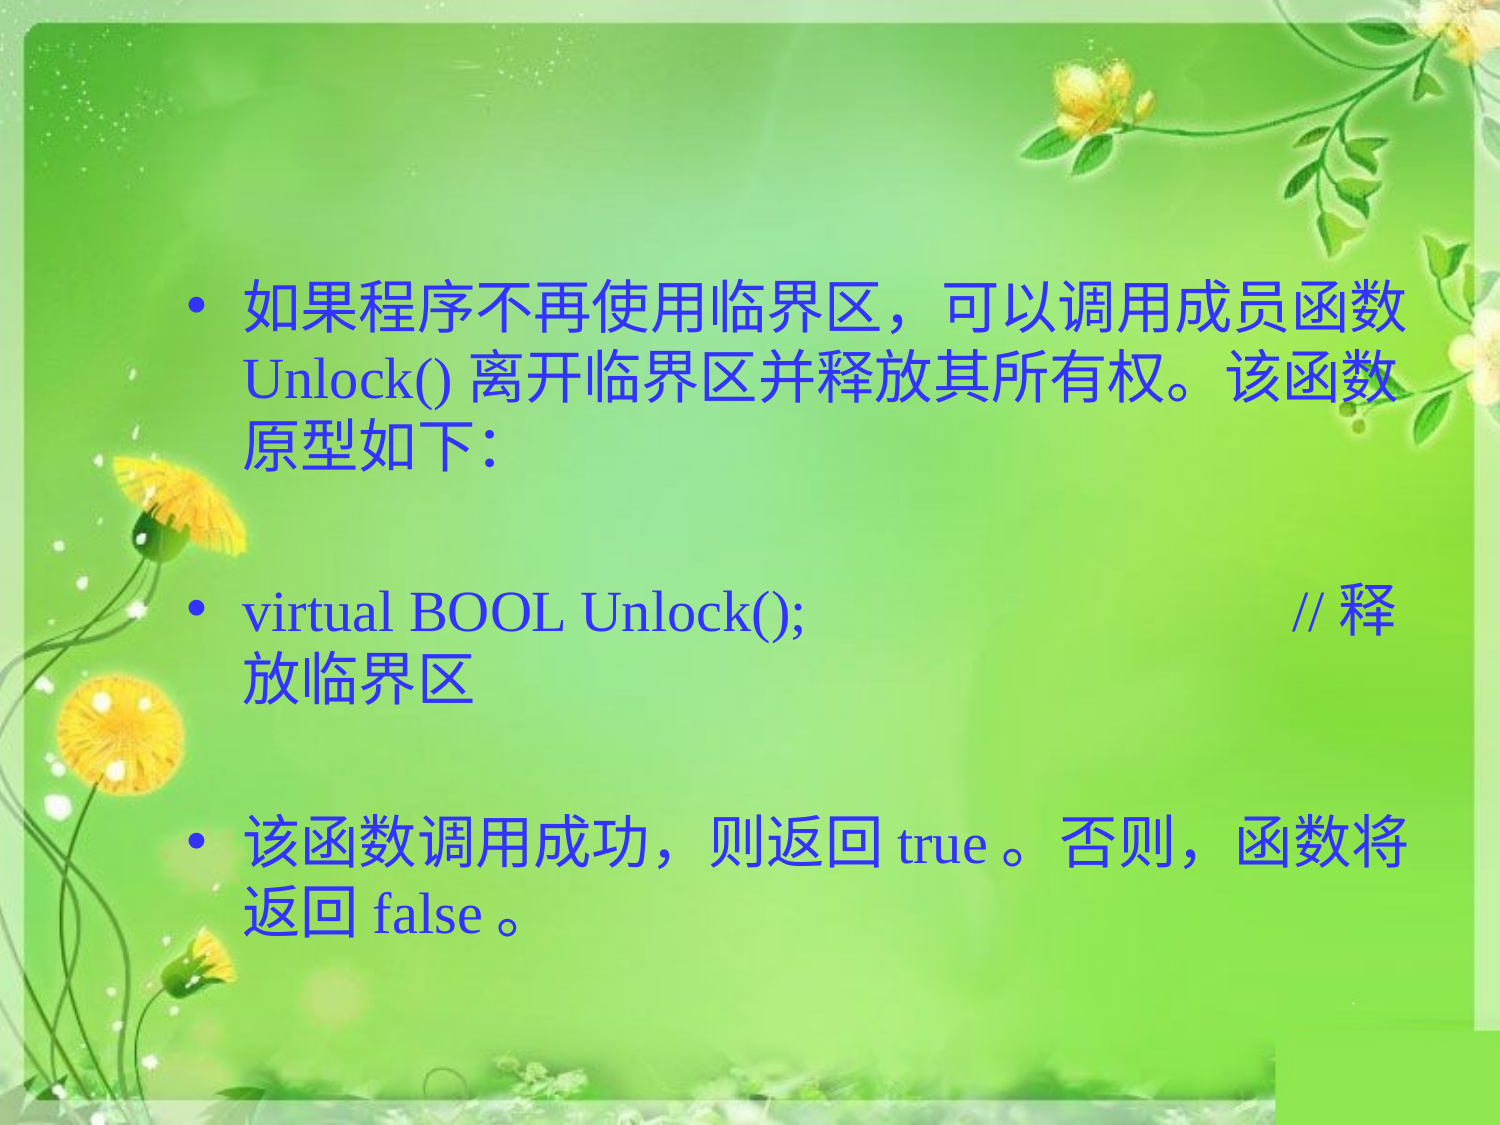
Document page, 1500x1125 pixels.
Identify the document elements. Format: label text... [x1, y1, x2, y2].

picture [0, 0, 1500, 1125]
list 如果程序不再使用临界区，可以调用成员函数Unlock()离开临界区并释放其所有权。该函数原型如下： virtual BOOL Unlock(); //释放临界区 该函数调用成功，则返回true。否则，函数将返回false。 [171, 262, 1425, 1071]
